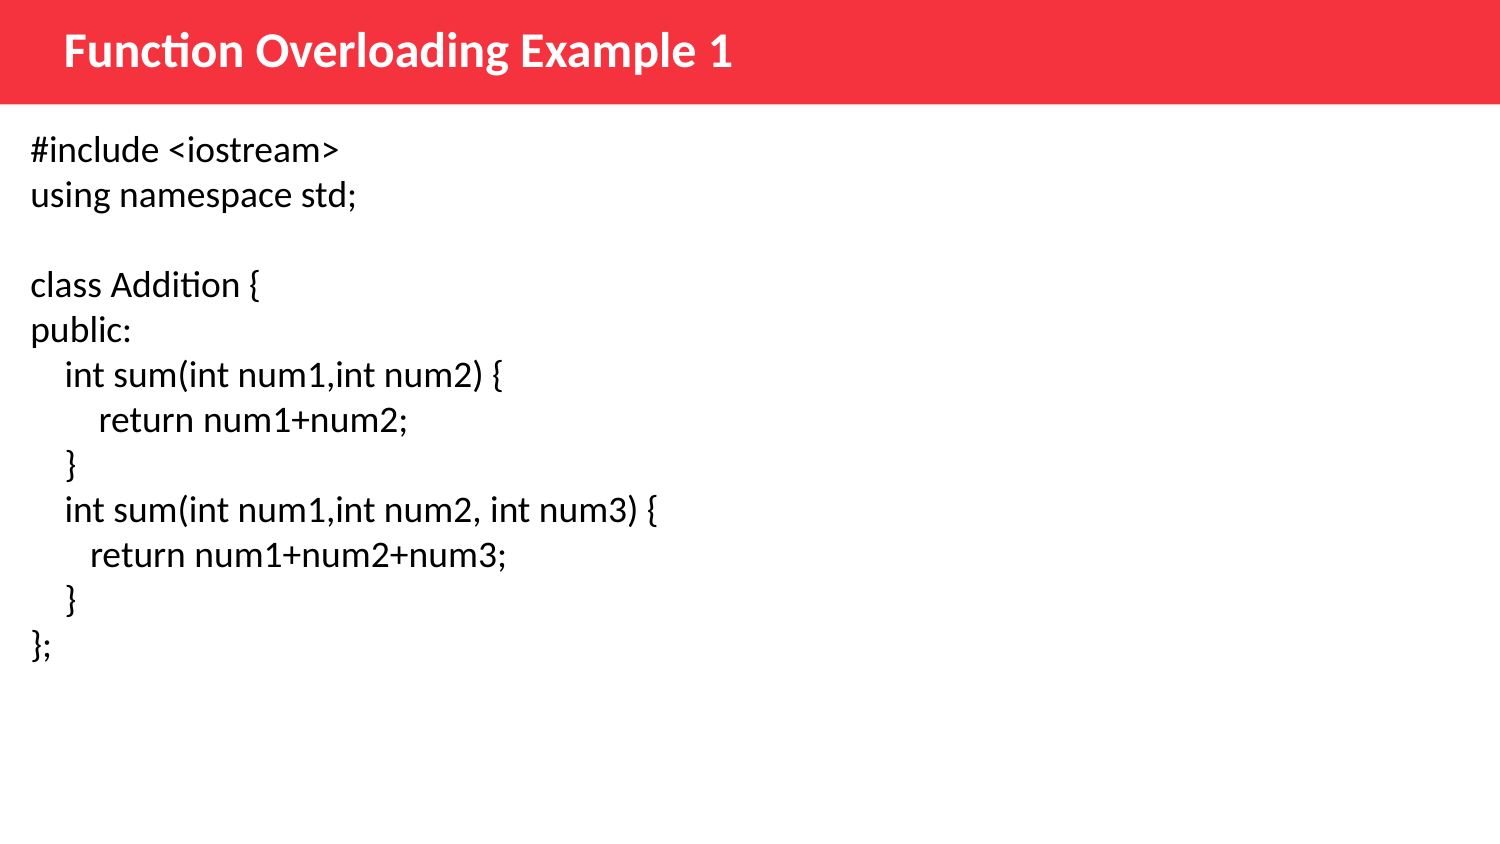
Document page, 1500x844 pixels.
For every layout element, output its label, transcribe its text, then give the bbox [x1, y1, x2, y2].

text_box [0, 0, 1500, 105]
text_box Function Overloading Example 1 [63, 15, 1203, 80]
text_box #include <iostream> using namespace std; class Addition { public: int sum(int num1,int num2) { return num1+num2; } int sum(int num1,int num2, int num3) { return num1+num2+num3; } }; [15, 110, 1484, 829]
